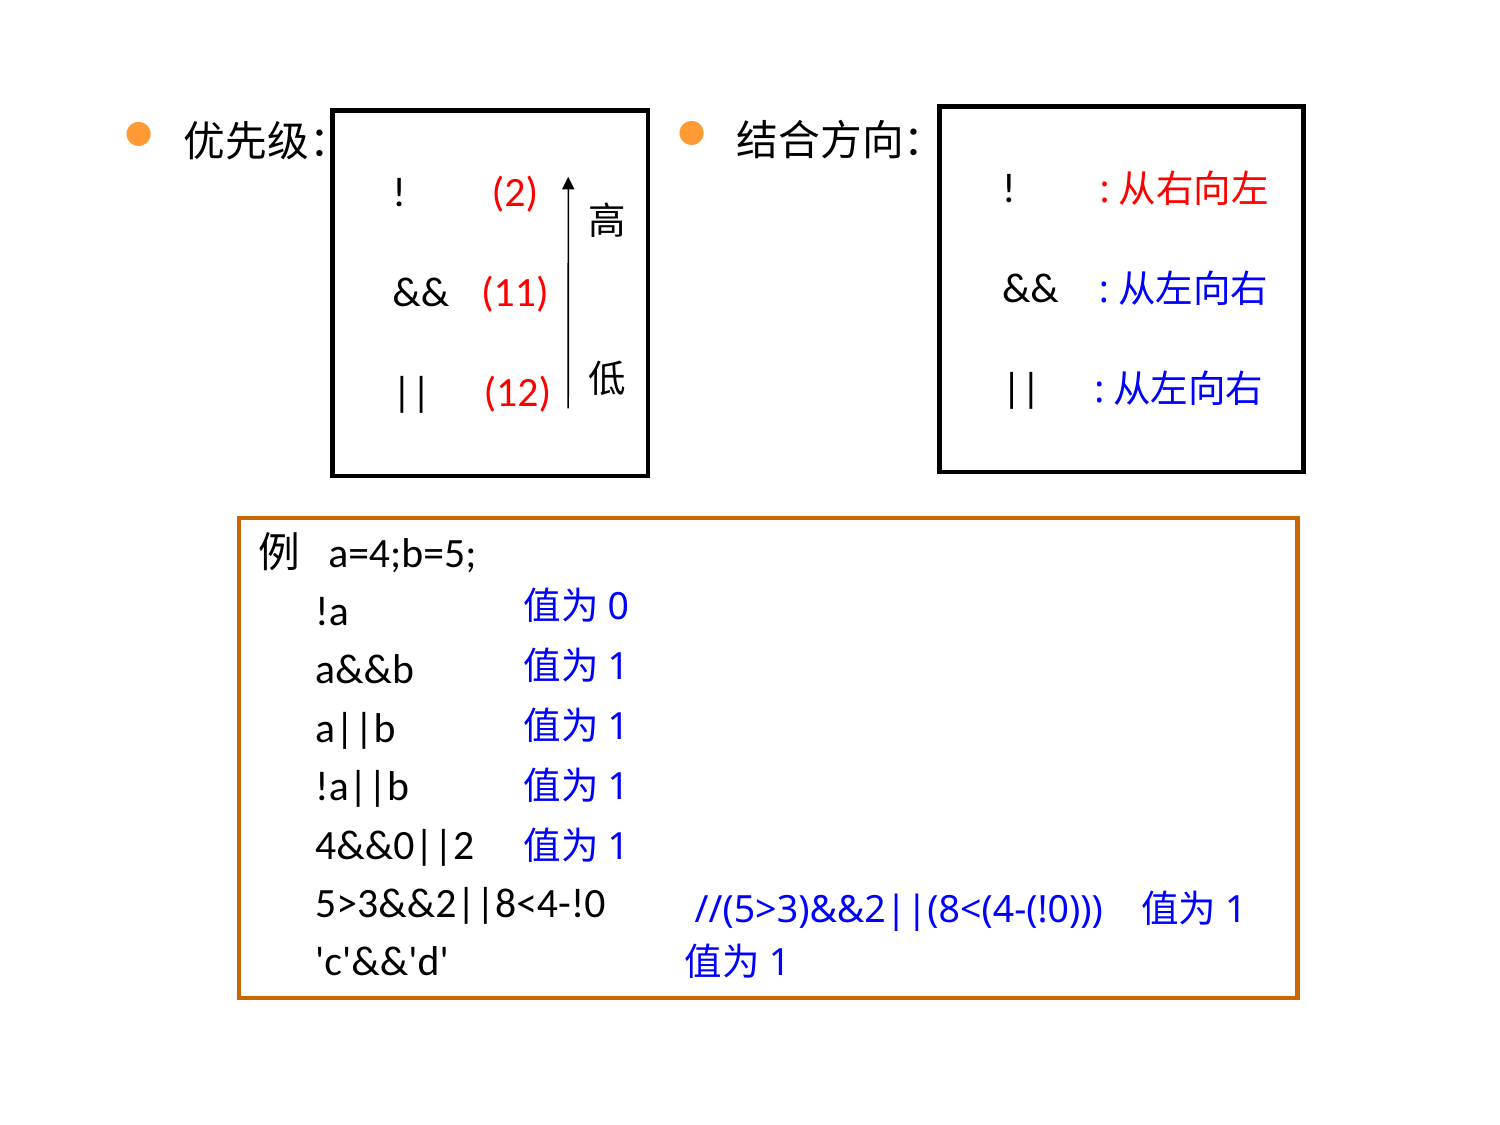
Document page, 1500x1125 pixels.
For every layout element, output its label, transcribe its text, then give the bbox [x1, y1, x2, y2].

text_box 例 a=4;b=5; !a a&&b a||b !a||b 4&&0||2 5>3&&2||8<4-!0 'c'&&'d' [239, 517, 1298, 998]
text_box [939, 103, 1307, 473]
text_box 值为1 [508, 635, 644, 694]
text_box 值为1 [508, 694, 644, 755]
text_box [332, 107, 649, 477]
text_box 值为1 [508, 814, 644, 875]
text_box 结合方向： [661, 106, 937, 172]
text_box 优先级： [108, 107, 332, 173]
text_box //(5>3)&&2||(8<(4-(!0))) 值为1 [679, 877, 1262, 938]
text_box 值为0 [508, 574, 644, 635]
text_box 值为1 [669, 930, 805, 991]
text_box 值为1 [508, 755, 644, 814]
